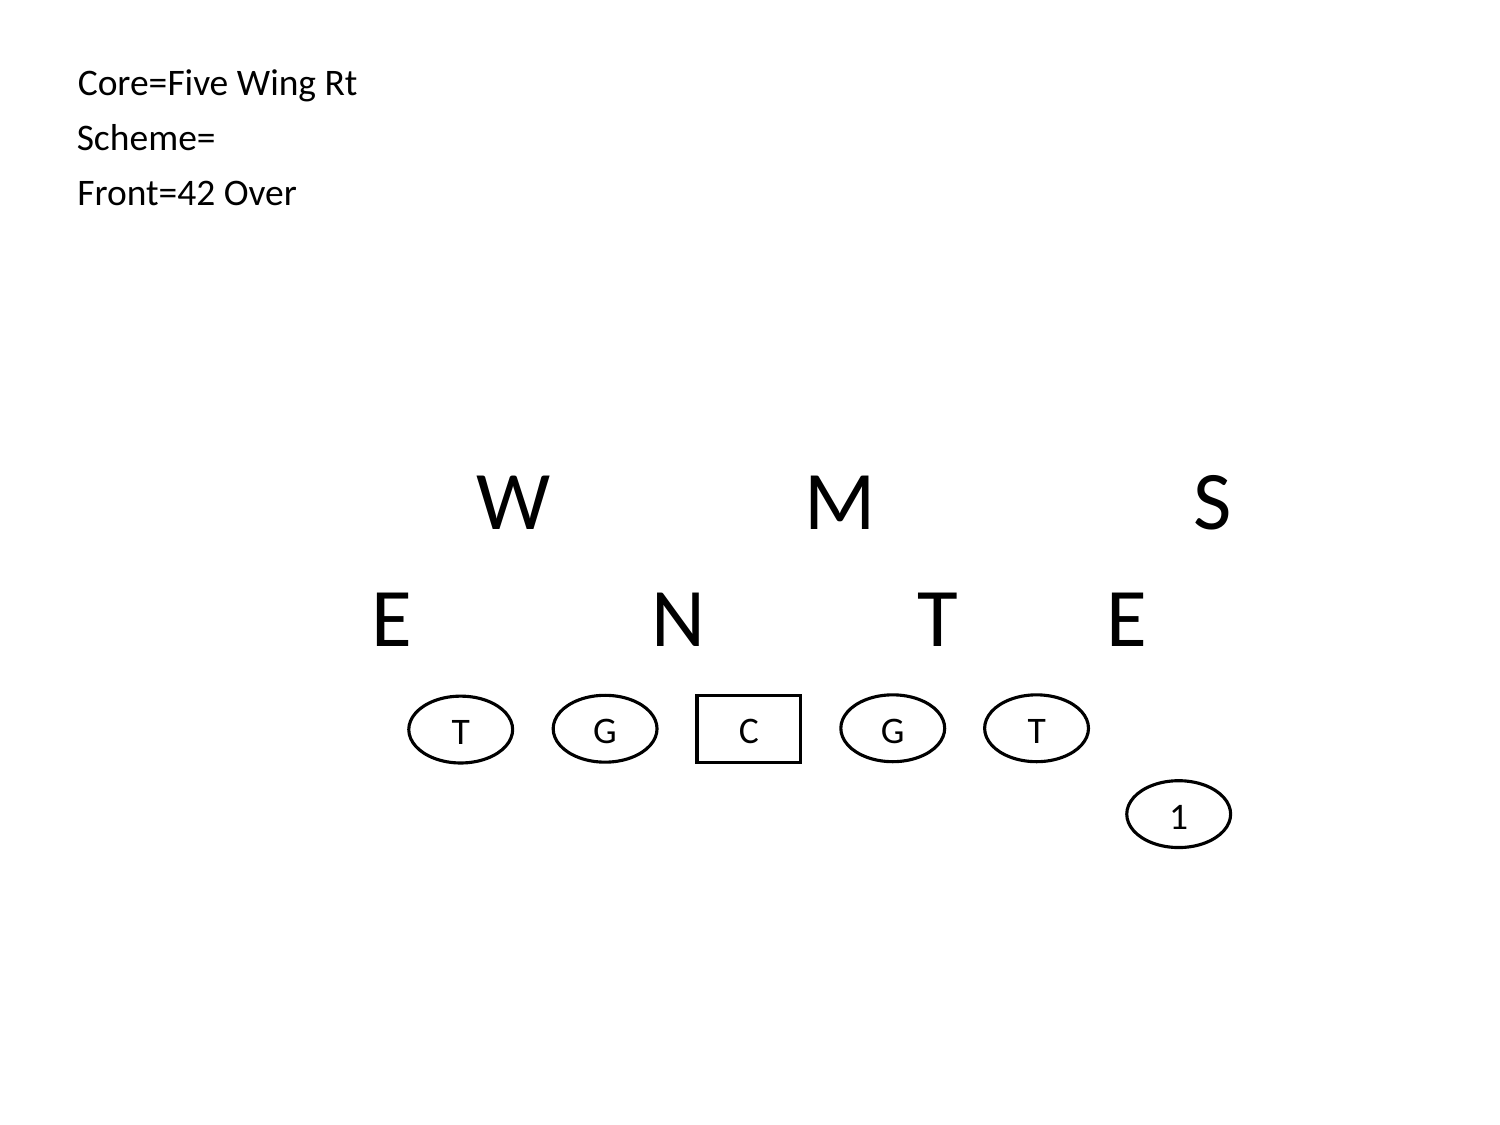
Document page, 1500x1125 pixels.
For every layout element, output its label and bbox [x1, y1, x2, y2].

text_box [789, 438, 891, 554]
text_box [552, 694, 659, 764]
text_box [62, 50, 373, 221]
text_box [696, 694, 802, 763]
text_box [636, 555, 721, 671]
text_box [461, 438, 566, 554]
text_box [1179, 438, 1248, 554]
text_box [839, 693, 946, 763]
text_box [983, 693, 1090, 763]
text_box [407, 695, 514, 765]
text_box [1125, 779, 1232, 849]
text_box [903, 555, 974, 671]
text_box [356, 555, 428, 671]
text_box [1091, 555, 1163, 671]
